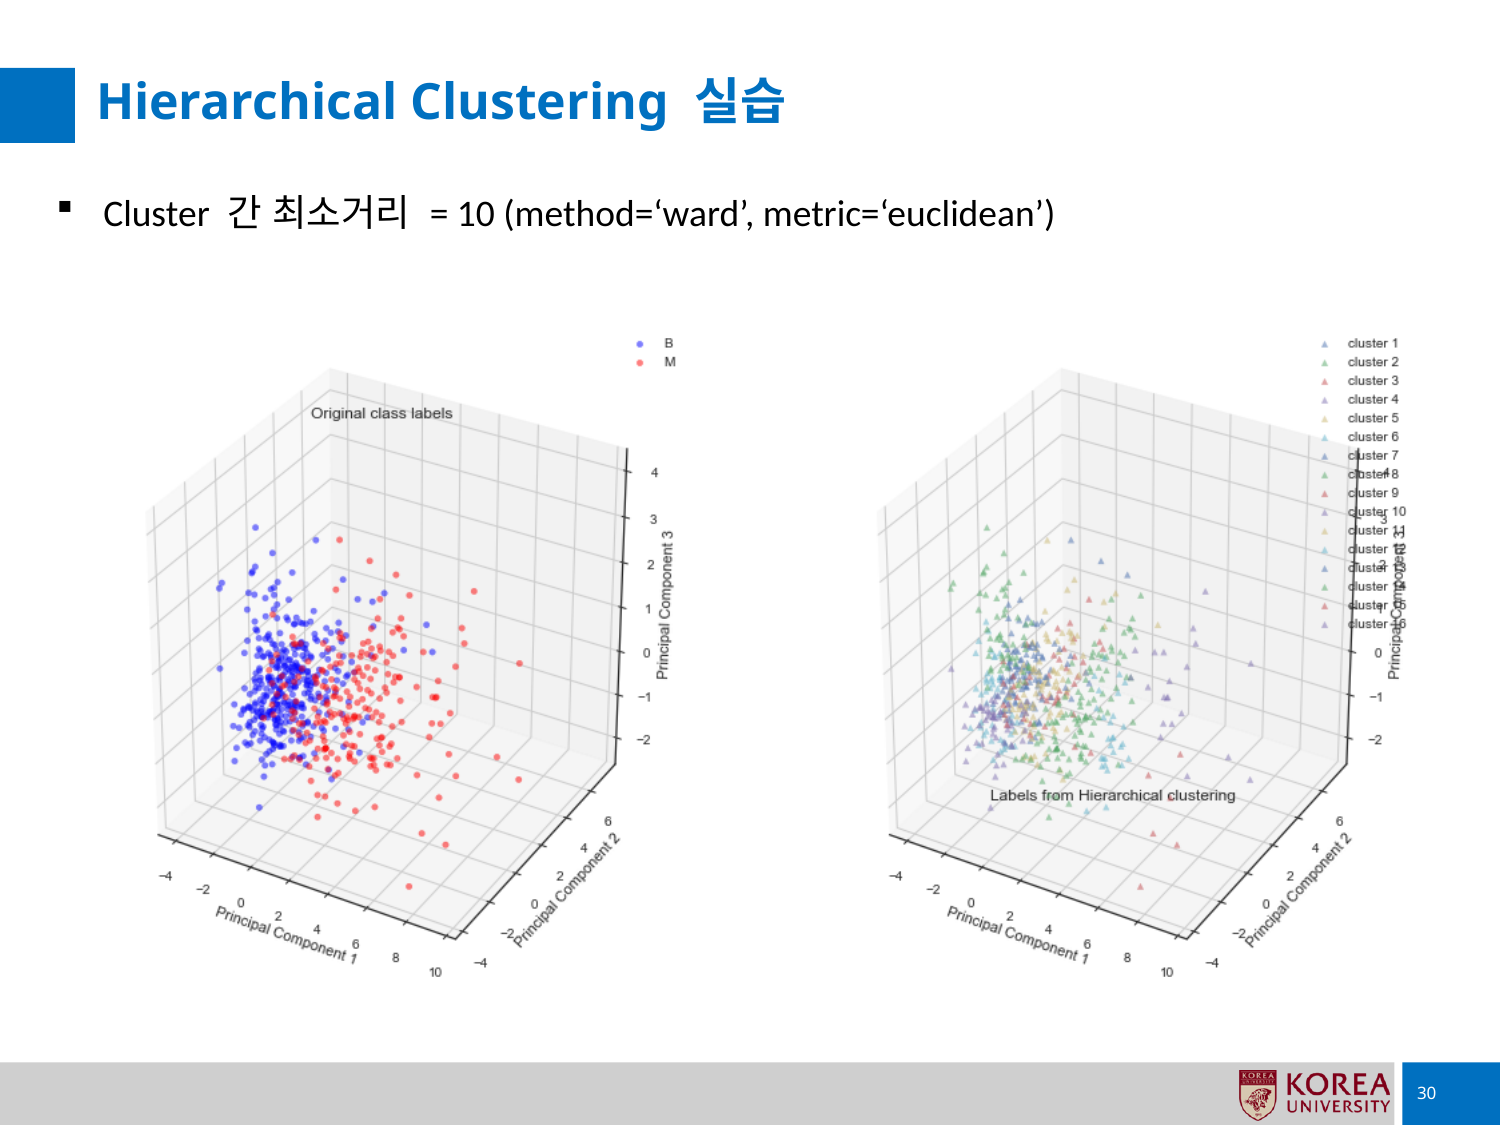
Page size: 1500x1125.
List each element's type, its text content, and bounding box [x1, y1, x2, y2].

picture [1239, 1070, 1390, 1121]
picture [68, 317, 1427, 989]
title Hierarchical Clustering 실습 [95, 75, 1449, 134]
text_box Cluster 간 최소거리 = 10 (method=‘ward’, metric=‘euclidean’) [41, 181, 1448, 242]
